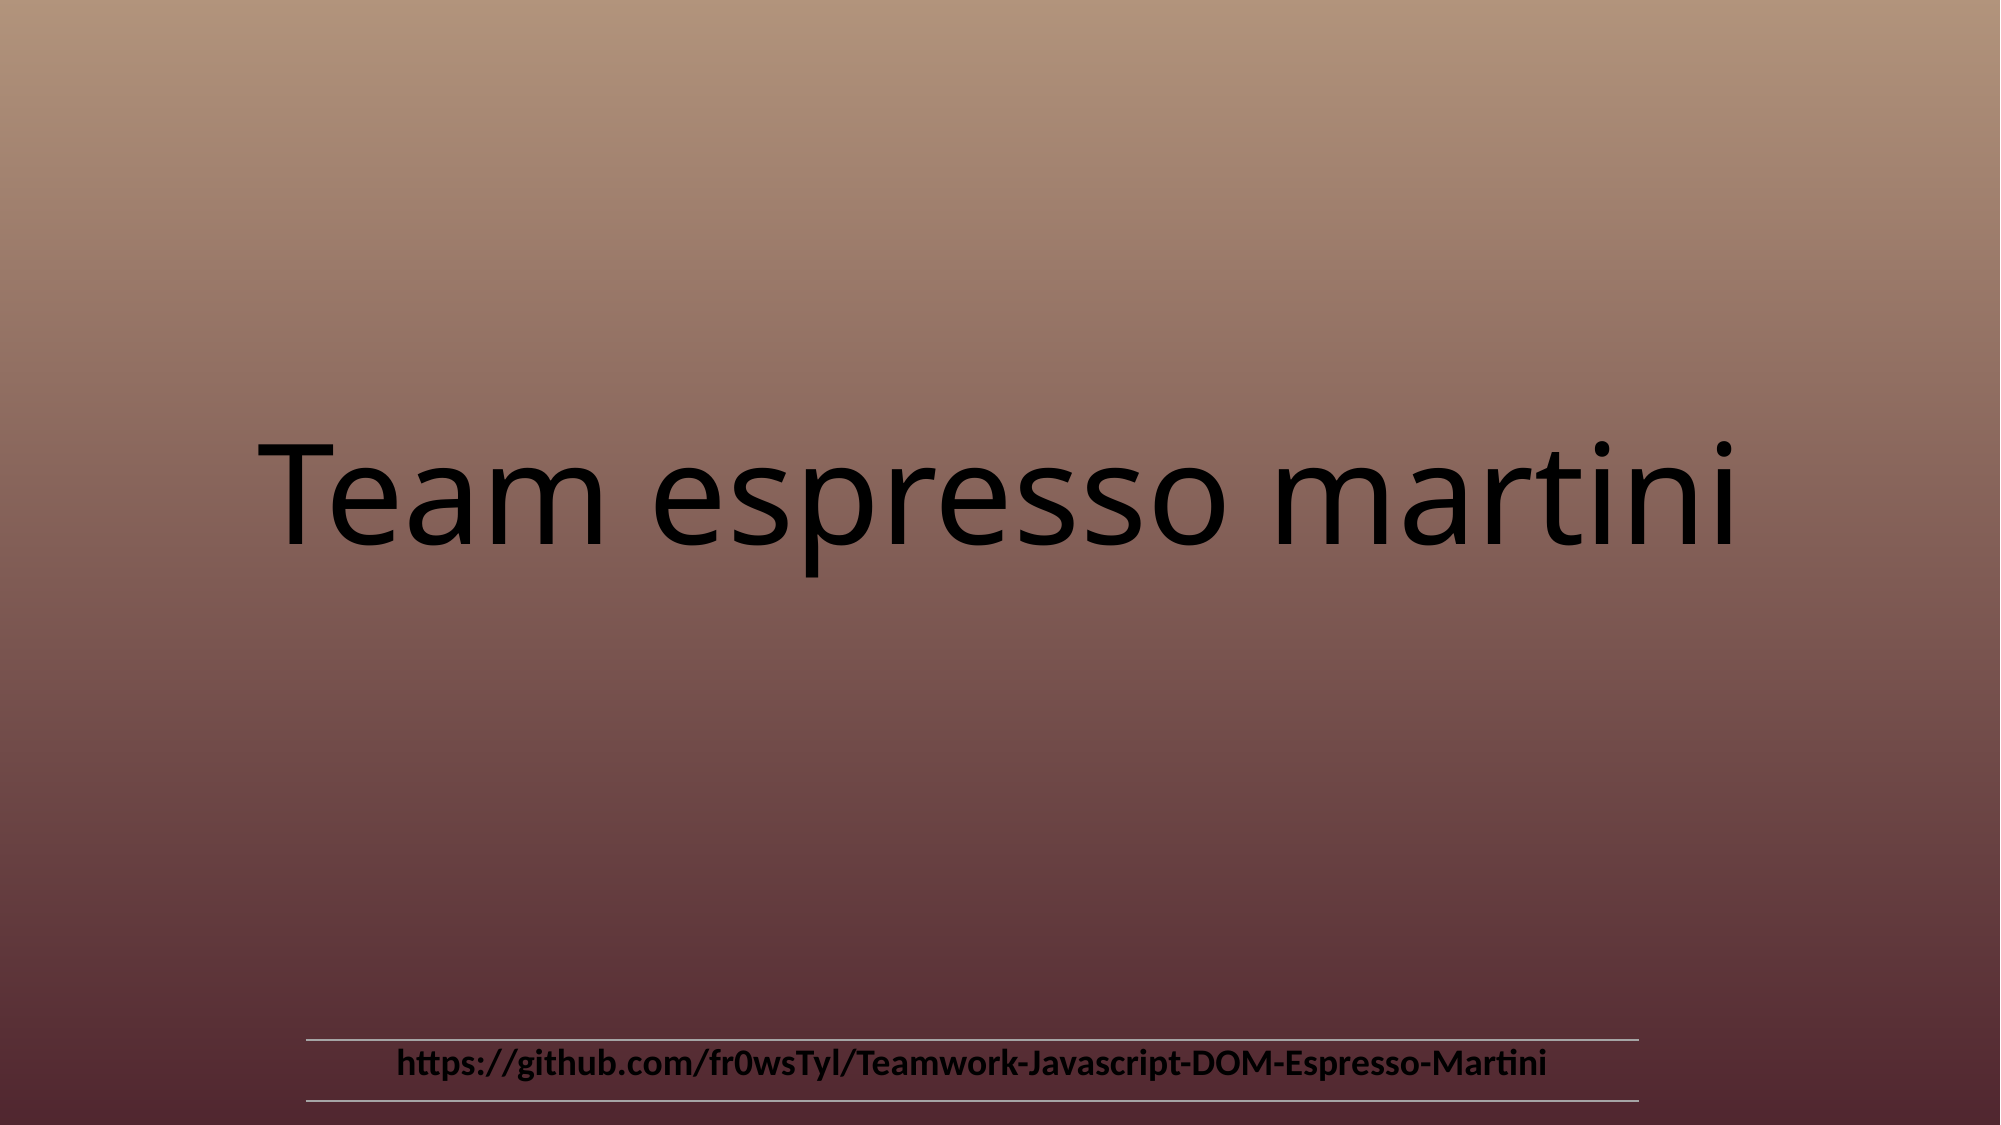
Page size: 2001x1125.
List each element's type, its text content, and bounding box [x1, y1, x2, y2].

title Team espresso martini [137, 82, 1863, 1027]
table_header https://github.com/fr0wsTyl/Teamwork-Javascript-DOM-Espresso-Martini [306, 1041, 1639, 1100]
